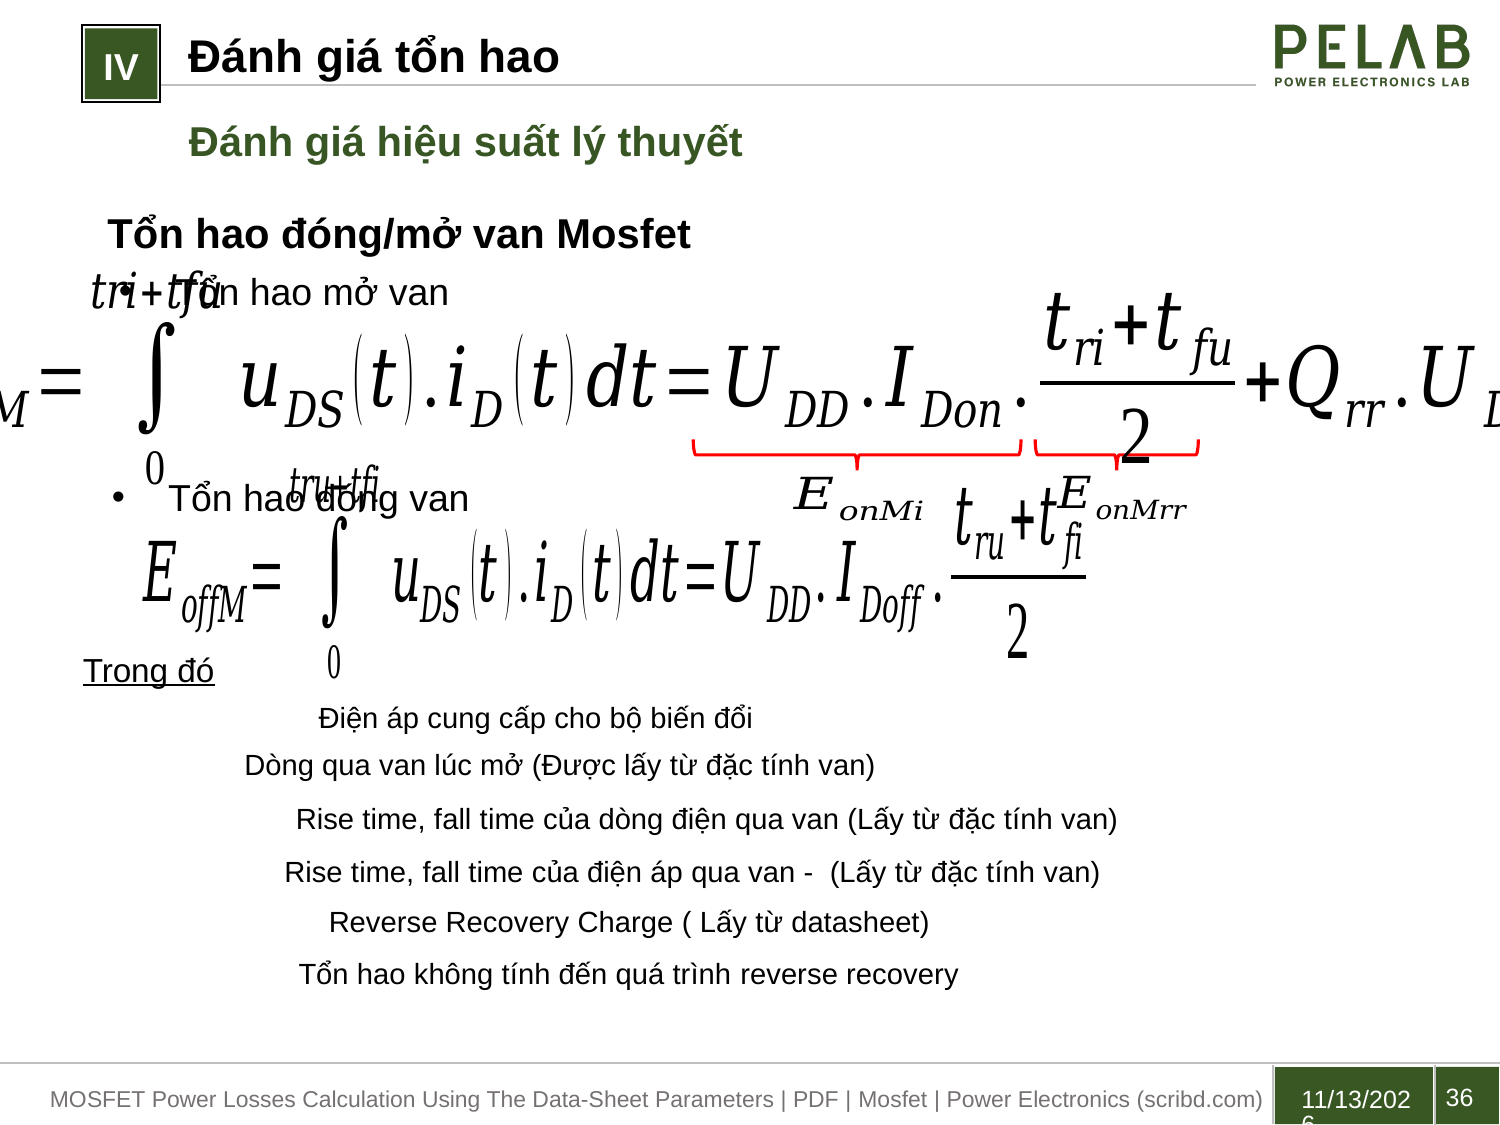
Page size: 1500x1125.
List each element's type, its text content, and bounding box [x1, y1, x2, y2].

slide_number 36 [1426, 1065, 1489, 1125]
text_box Trong đó [68, 641, 258, 697]
text_box Đánh giá hiệu suất lý thuyết [174, 81, 1302, 172]
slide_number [1286, 1069, 1426, 1125]
text_box [1128, 439, 1199, 456]
text_box Tổn hao mở van [103, 237, 1431, 321]
text_box [1034, 439, 1137, 471]
text_box MOSFET Power Losses Calculation Using The Data-Sheet Parameters | PDF | Mosfet | Power Electronics (scribd.com) [11, 1077, 1302, 1120]
text_box Tổn hao đóng/mở van Mosfet [92, 174, 765, 264]
picture [1260, 17, 1487, 94]
text_box Đánh giá tổn hao [174, 18, 1197, 81]
text_box IV [83, 26, 159, 104]
text_box Tổn hao đóng van [97, 443, 544, 527]
text_box [692, 439, 1022, 471]
